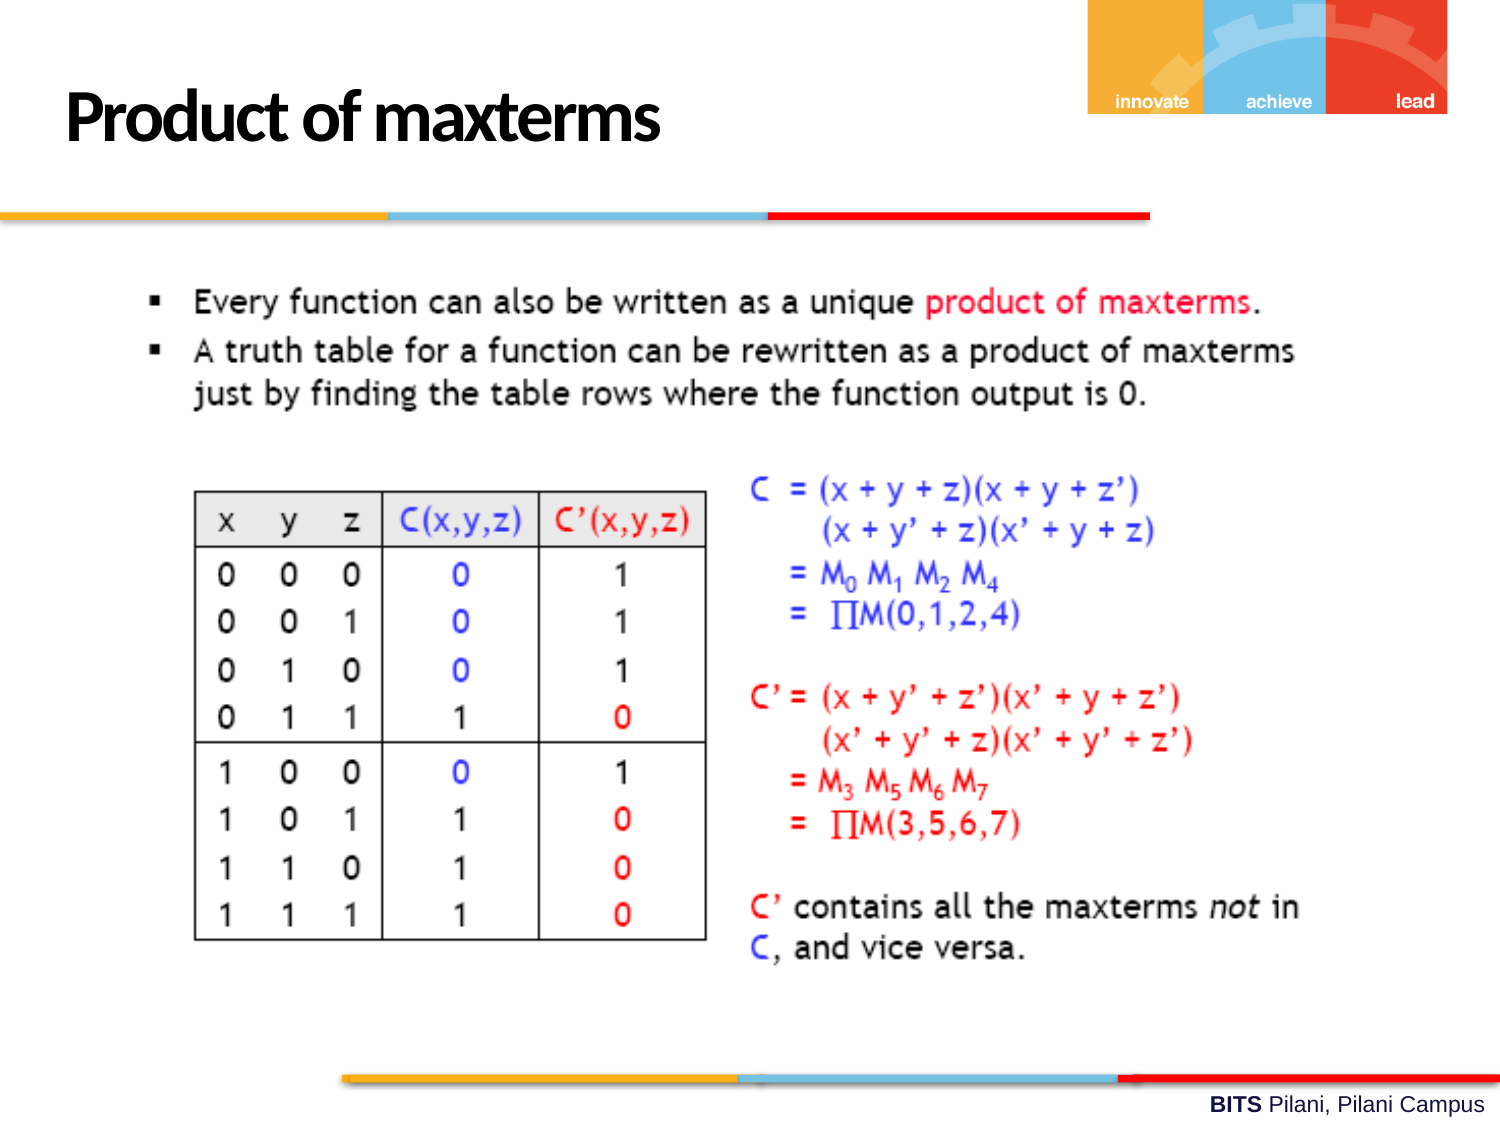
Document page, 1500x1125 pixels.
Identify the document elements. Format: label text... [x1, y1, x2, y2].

picture [1087, 0, 1448, 114]
list Product of maxterms [50, 24, 1088, 213]
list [103, 274, 1397, 982]
